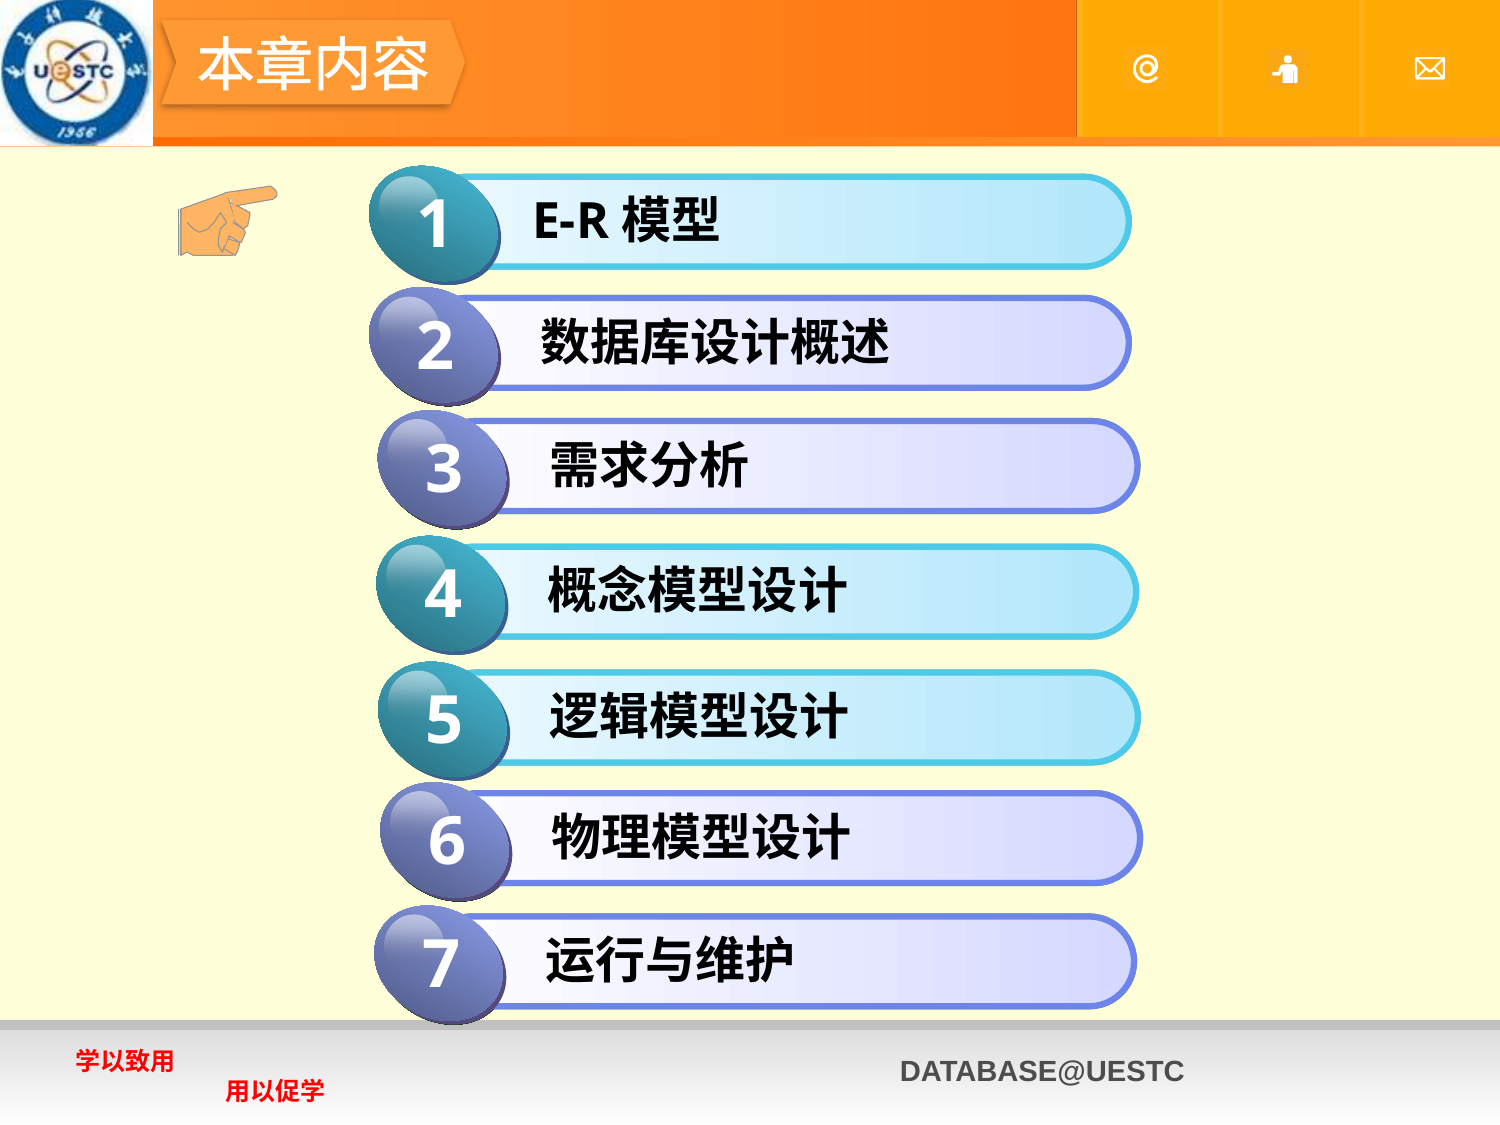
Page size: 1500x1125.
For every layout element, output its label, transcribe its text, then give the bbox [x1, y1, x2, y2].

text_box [366, 168, 1130, 289]
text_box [374, 413, 1138, 527]
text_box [366, 290, 1130, 404]
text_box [373, 538, 1178, 652]
text_box 本章内容 [161, 19, 466, 105]
picture [0, 0, 153, 146]
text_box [371, 908, 1135, 1022]
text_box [377, 785, 1141, 899]
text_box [178, 185, 278, 257]
picture [1267, 49, 1307, 89]
picture [1409, 48, 1450, 89]
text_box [375, 664, 1180, 778]
picture [1124, 46, 1168, 90]
